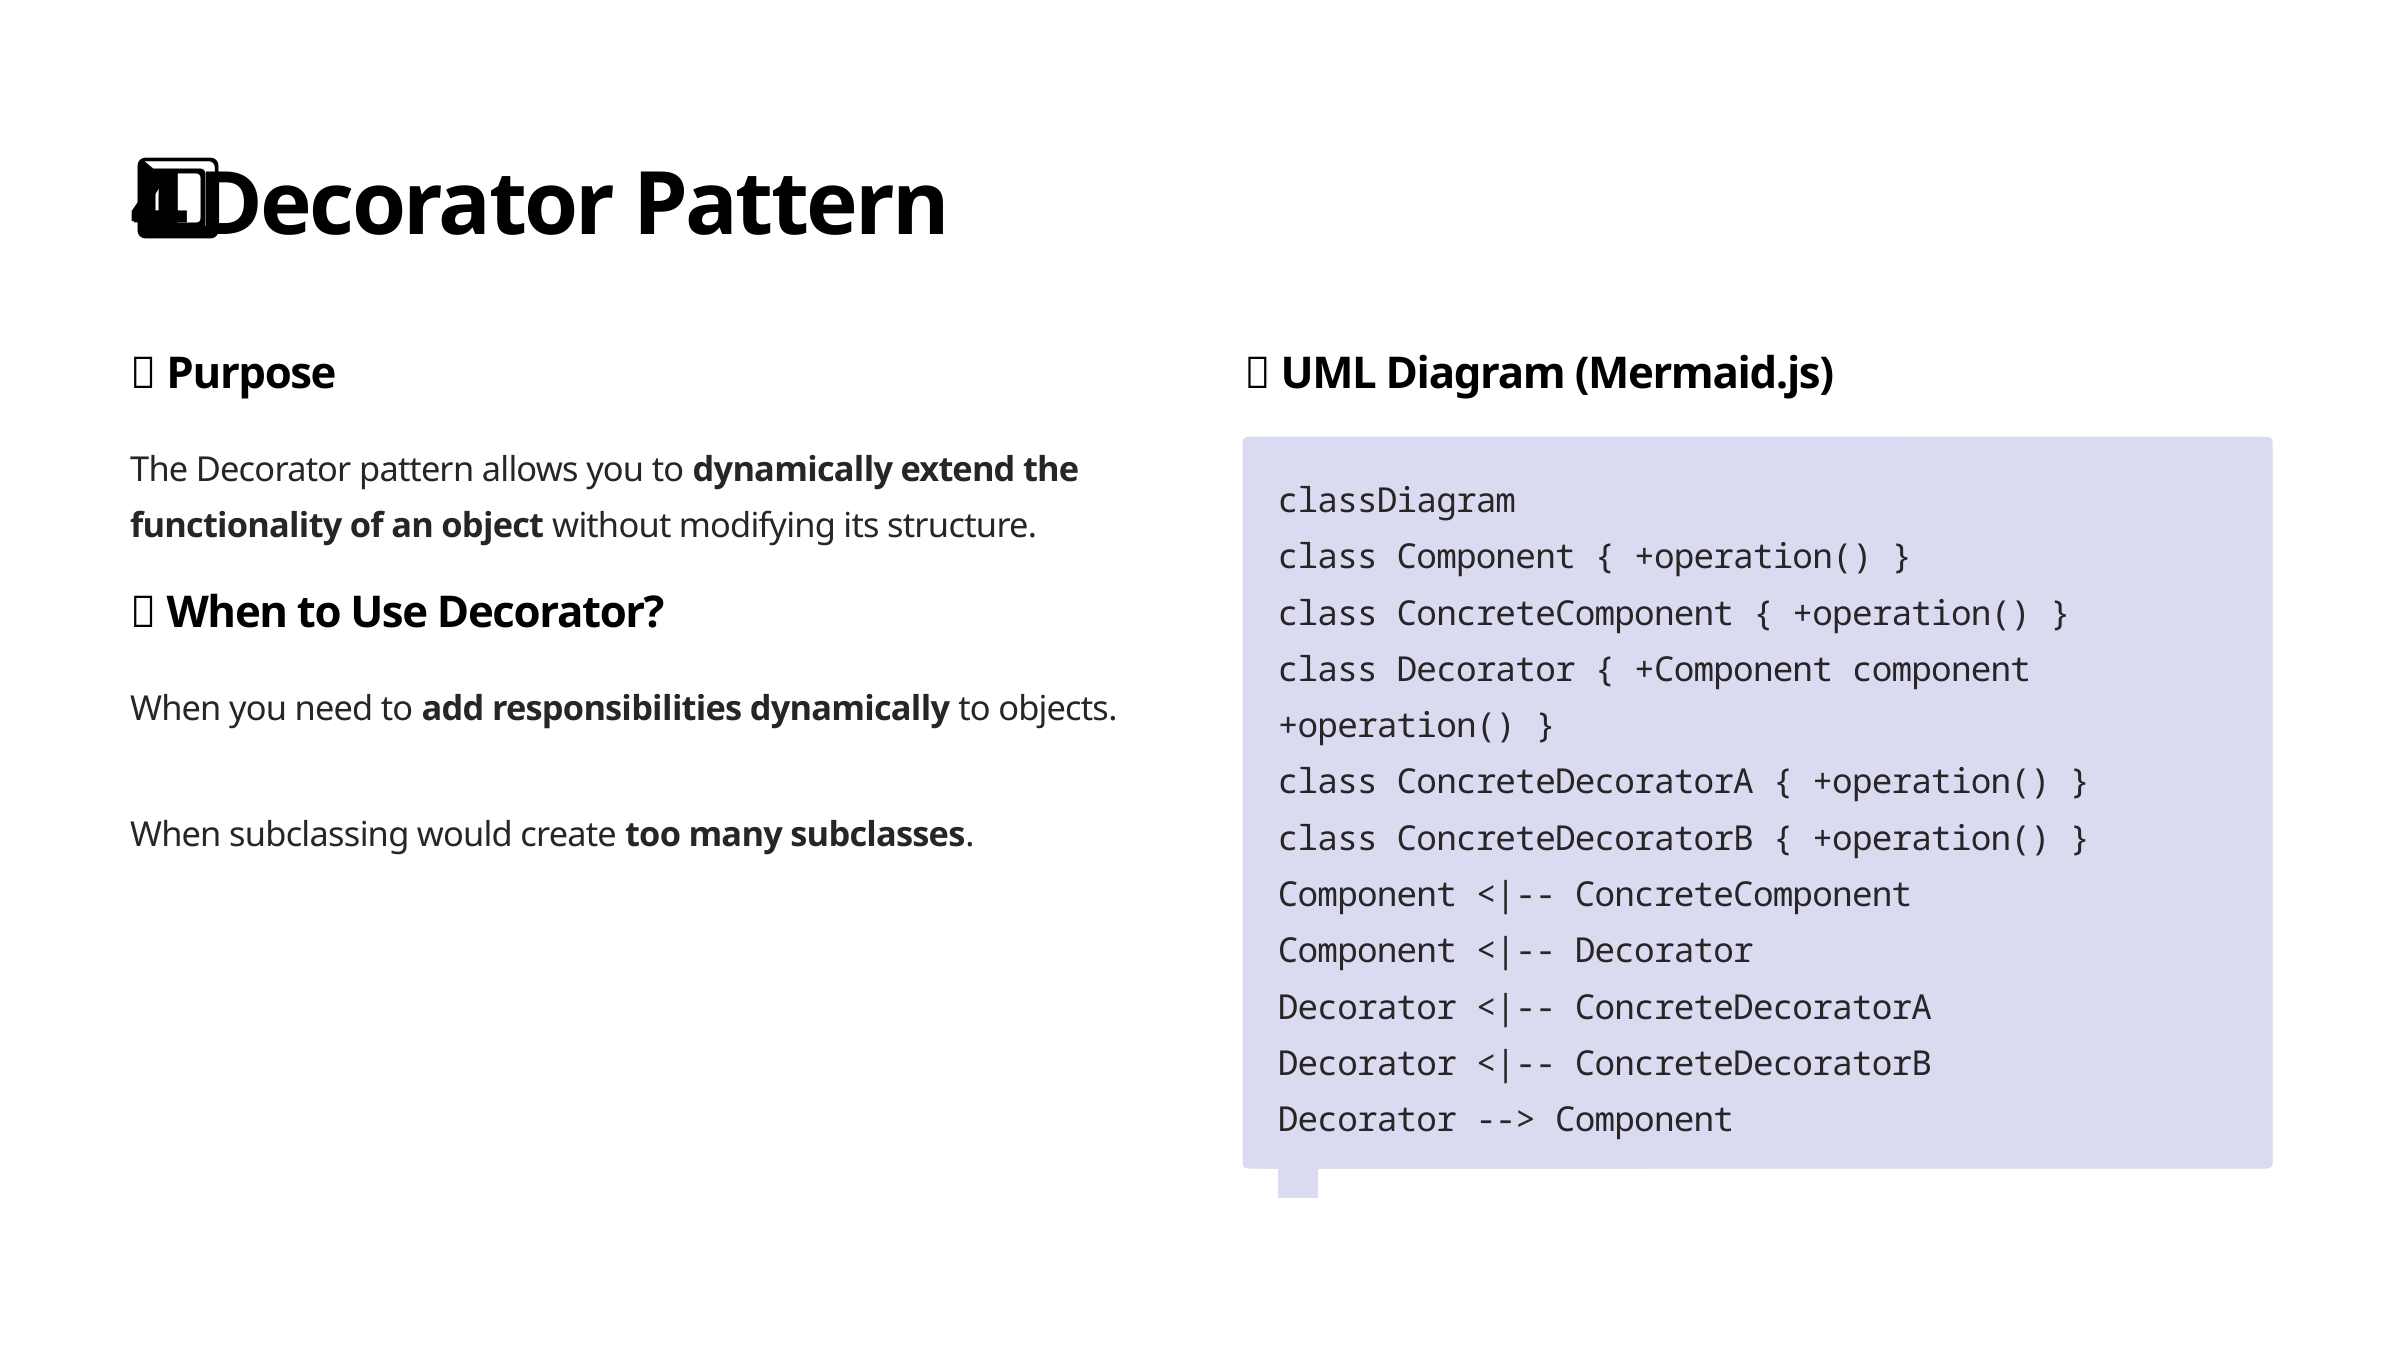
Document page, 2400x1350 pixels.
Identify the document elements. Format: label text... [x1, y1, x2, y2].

text_box 📌 Purpose [130, 341, 572, 397]
text_box [1242, 436, 2273, 1169]
text_box When you need to add responsibilities dynamically to objects. [130, 671, 1157, 785]
text_box 4️⃣ Decorator Pattern [130, 141, 1014, 254]
text_box 🔹 When to Use Decorator? [130, 580, 689, 636]
text_box classDiagram class Component { +operation() } class ConcreteComponent { +operation() } class Decorator { +Component component +operation() } class ConcreteDecoratorA { +operation() } class ConcreteDecoratorB { +operation() } Component <|-- ConcreteComponent Component <|-- Decorator Decorator <|-- ConcreteDecoratorA Decorator <|-- ConcreteDecoratorB Decorator --> Component [1277, 463, 2238, 1142]
text_box The Decorator pattern allows you to dynamically extend the functionality of an object without modifying its structure. [130, 432, 1157, 546]
text_box When subclassing would create too many subclasses. [130, 796, 1157, 854]
text_box 📌 UML Diagram (Mermaid.js) [1244, 341, 1853, 397]
